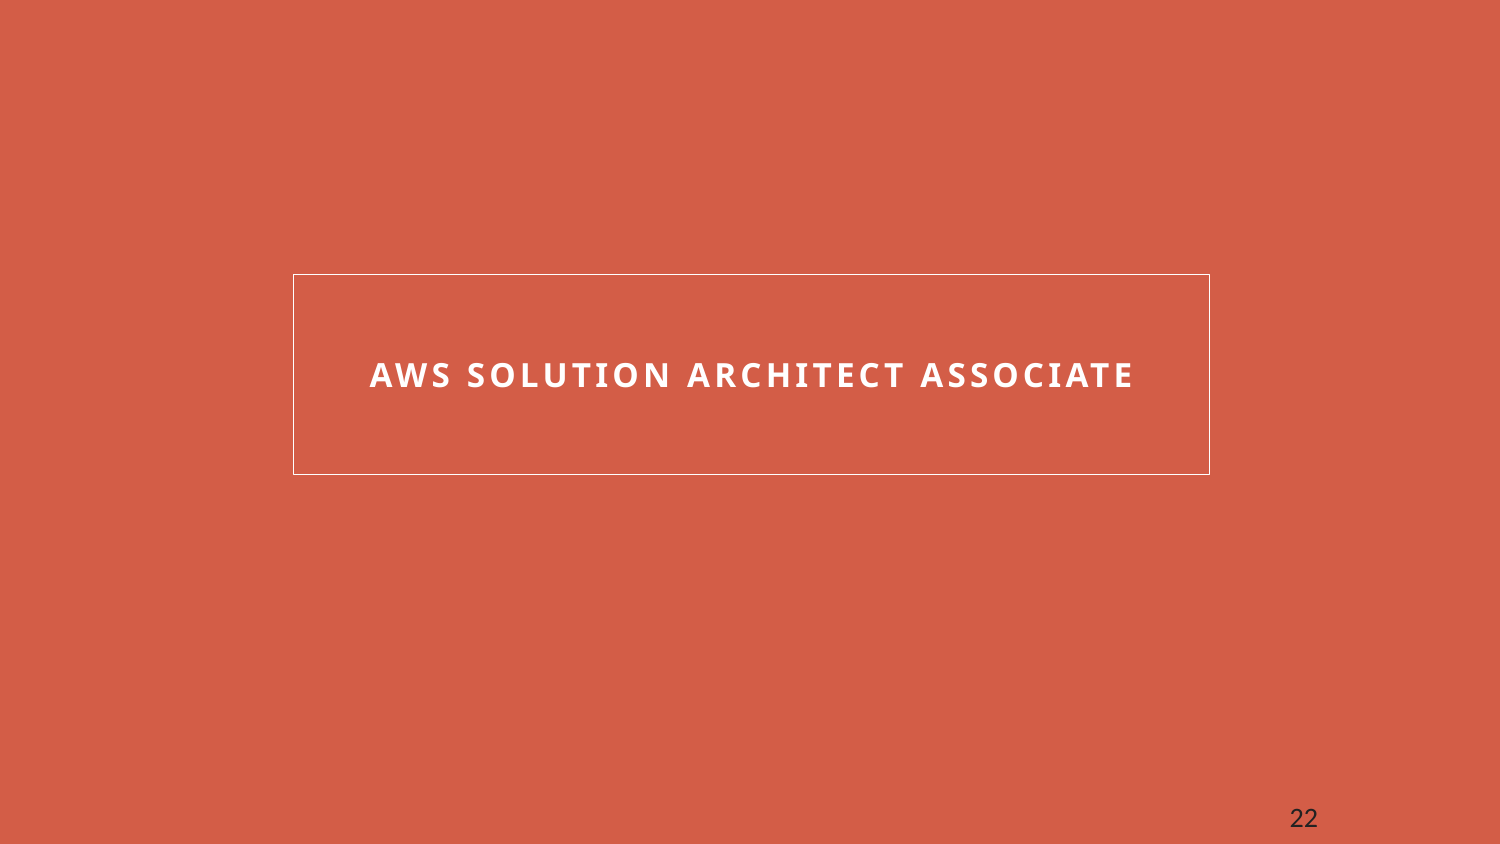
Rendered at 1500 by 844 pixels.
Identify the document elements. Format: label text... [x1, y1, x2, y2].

title AWS SOLUTION ARCHITECT ASSOCIATE [293, 274, 1210, 475]
slide_number 22 [1274, 791, 1500, 844]
